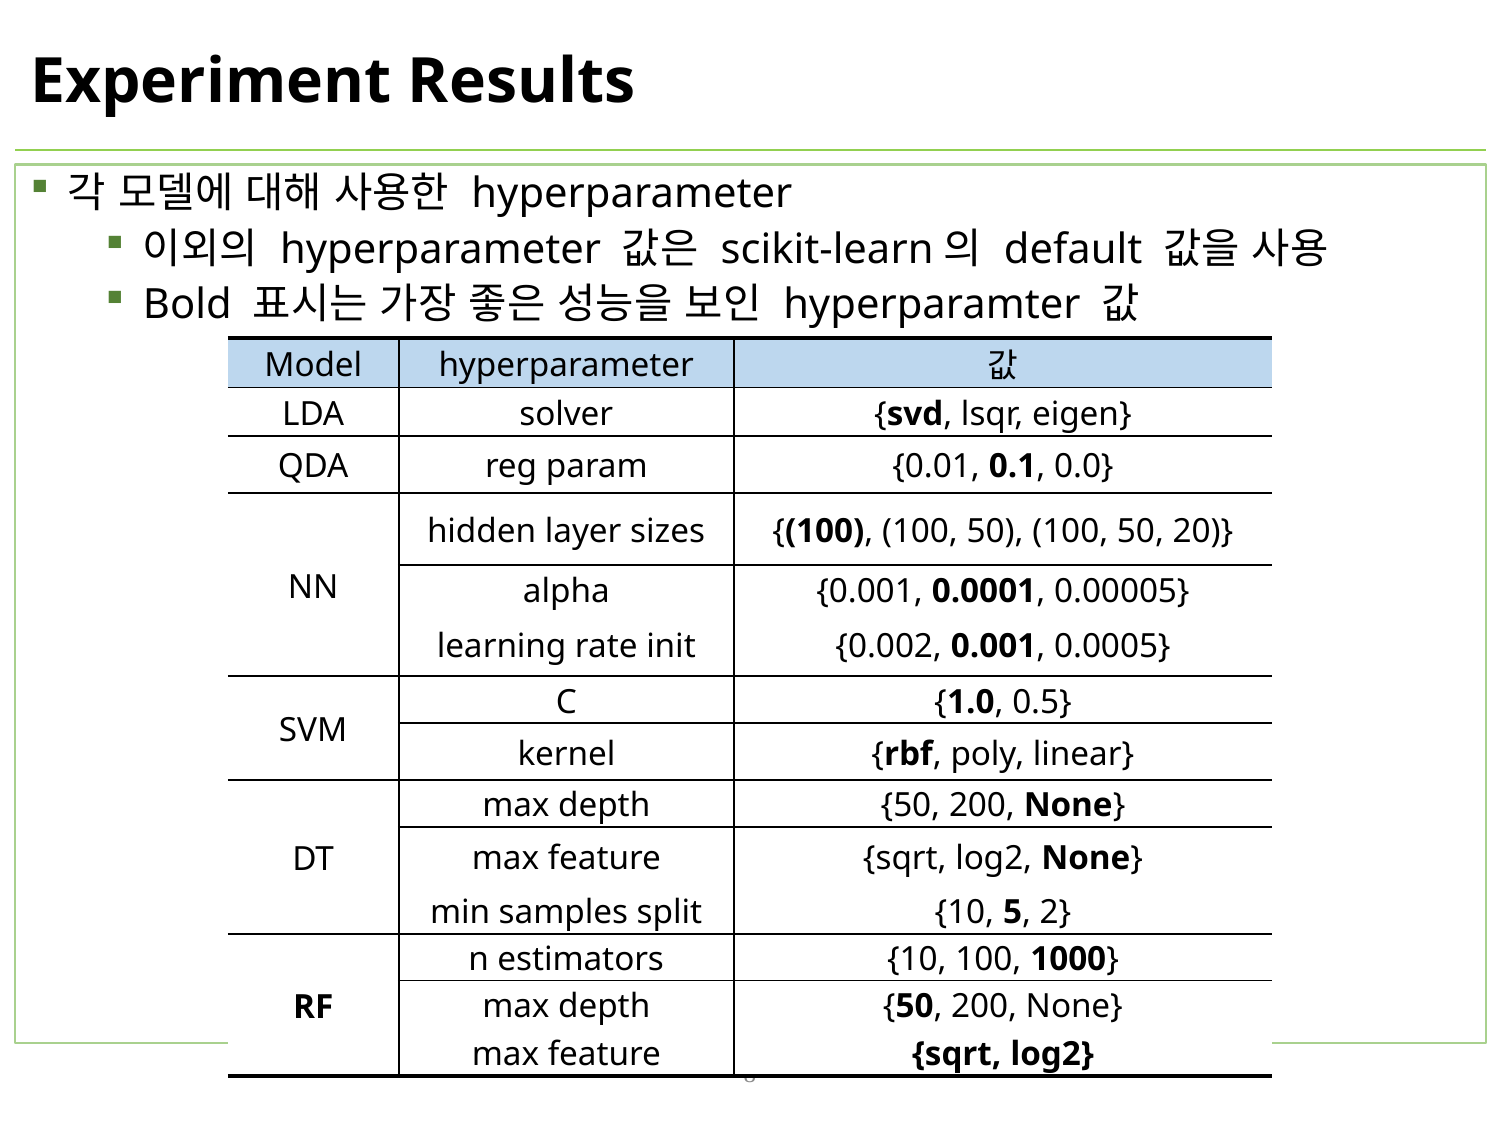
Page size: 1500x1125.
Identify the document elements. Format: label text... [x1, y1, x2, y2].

table_cell {10, 100, 1000} [735, 935, 1272, 980]
slide_number 8 [581, 1078, 919, 1103]
table_cell {0.01, 0.1, 0.0} [735, 437, 1272, 492]
table_cell max depth [400, 781, 733, 826]
table_cell {50, 200, None} [735, 981, 1272, 1027]
table_cell C [400, 677, 733, 722]
table_cell {sqrt, log2, None} [735, 828, 1272, 885]
table_cell RF [228, 935, 398, 1074]
table_cell DT [228, 781, 398, 933]
table_cell {10, 5, 2} [735, 885, 1272, 933]
table_cell {rbf, poly, linear} [735, 724, 1272, 779]
table_cell solver [400, 388, 733, 435]
table_cell n estimators [400, 935, 733, 980]
table_cell learning rate init [400, 612, 733, 675]
table_header hyperparameter [400, 340, 733, 387]
table_cell LDA [228, 388, 398, 435]
table_cell {(100), (100, 50), (100, 50, 20)} [735, 494, 1272, 564]
table_cell alpha [400, 566, 733, 612]
table_cell reg param [400, 437, 733, 492]
table_cell max depth [400, 981, 733, 1027]
table_cell {50, 200, None} [735, 781, 1272, 826]
table_cell hidden layer sizes [400, 494, 733, 564]
table_cell min samples split [400, 885, 733, 933]
list 각 모델에 대해 사용한 hyperparameter 이외의 hyperparameter 값은 scikit-learn의 default 값을 사용 Bold 표시는 가장 좋은 성능을 보인 hyperparamter 값 [15, 164, 1486, 1043]
table_cell {svd, lsqr, eigen} [735, 388, 1272, 435]
table_cell max feature [400, 828, 733, 885]
table_cell {sqrt, log2} [735, 1027, 1272, 1074]
table_header 값 [735, 340, 1272, 387]
table_header Model [228, 340, 398, 387]
table_cell SVM [228, 677, 398, 779]
title Experiment Results [15, 21, 1486, 145]
table_cell {0.001, 0.0001, 0.00005} [735, 566, 1272, 612]
table_cell {0.002, 0.001, 0.0005} [735, 612, 1272, 675]
table_cell {1.0, 0.5} [735, 677, 1272, 722]
table_cell QDA [228, 437, 398, 492]
table_cell max feature [400, 1027, 733, 1074]
table_cell kernel [400, 724, 733, 779]
table_cell NN [228, 494, 398, 675]
